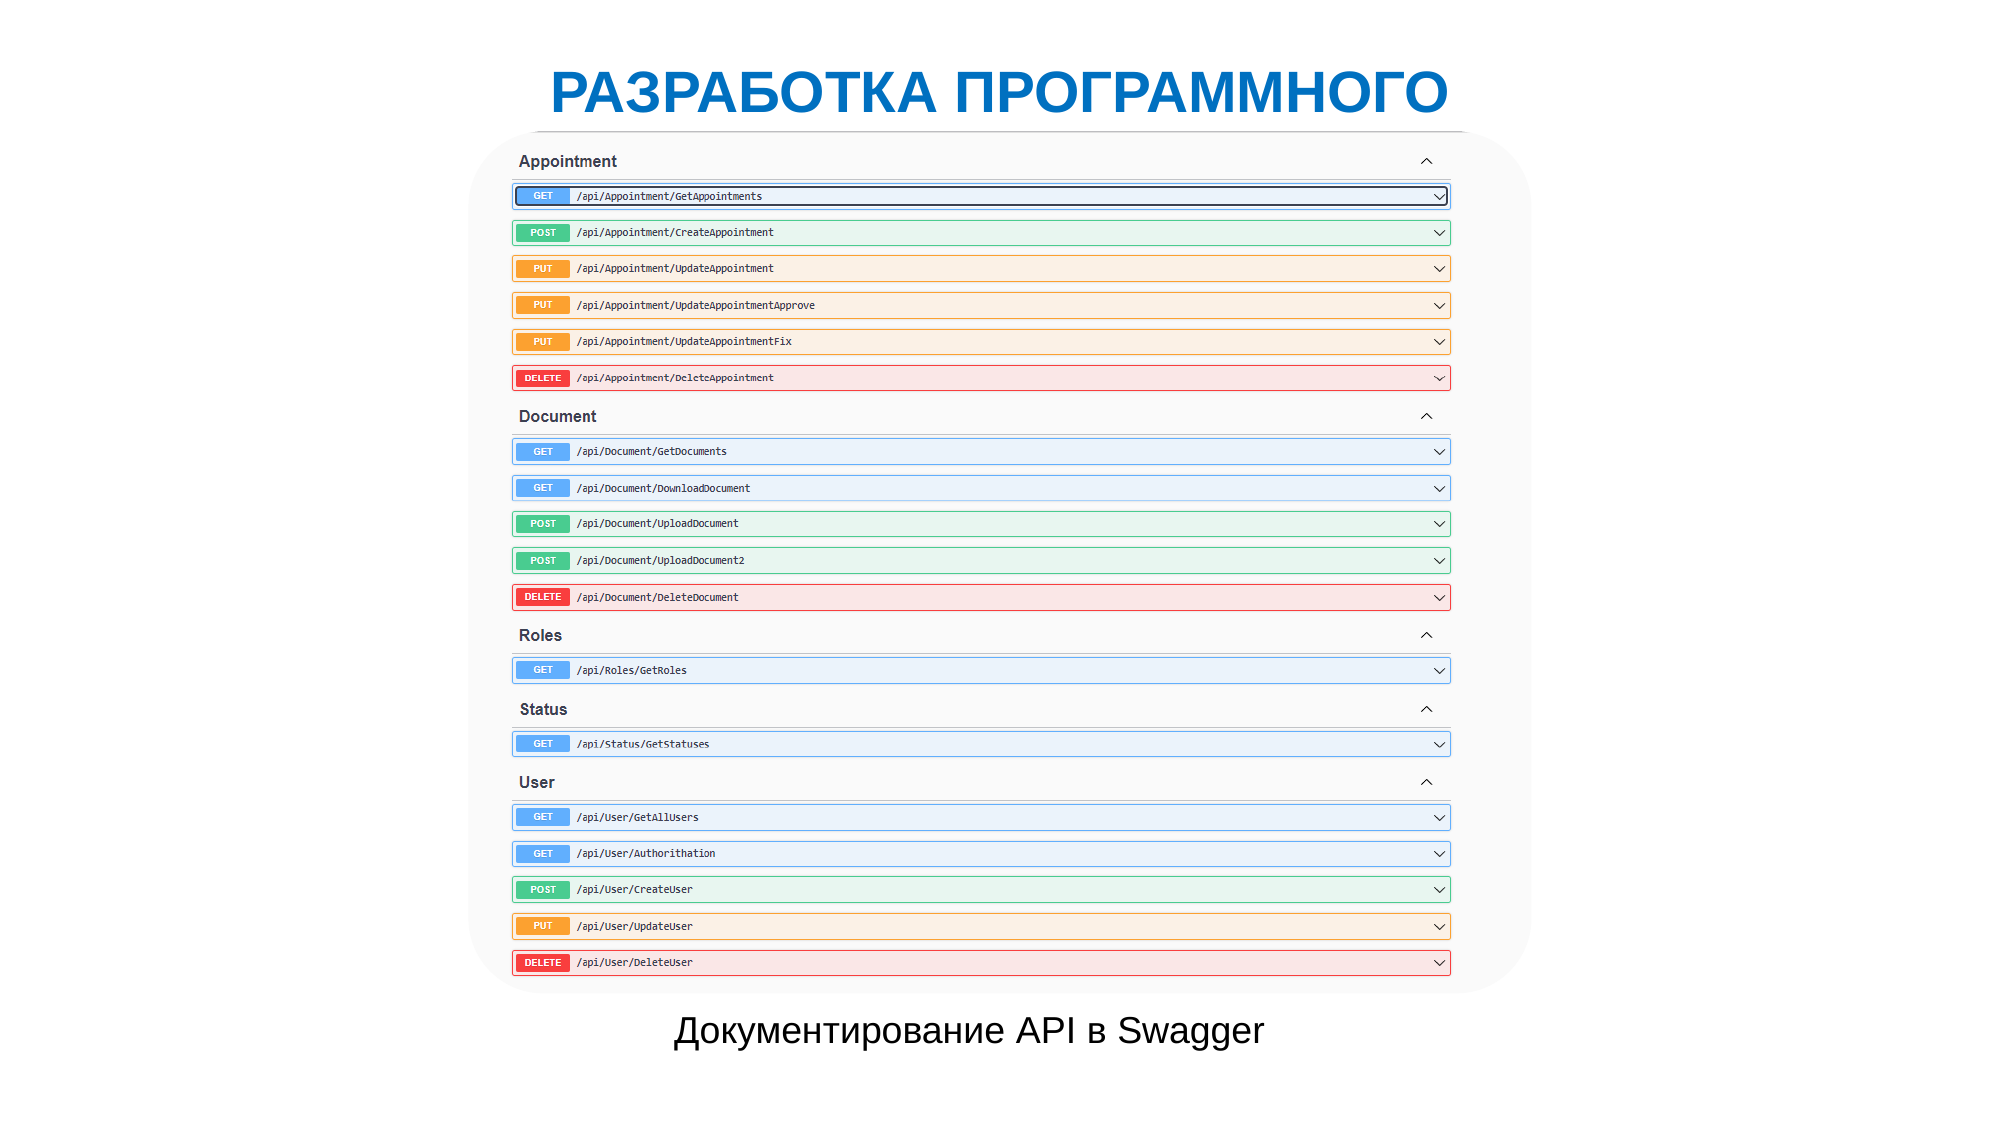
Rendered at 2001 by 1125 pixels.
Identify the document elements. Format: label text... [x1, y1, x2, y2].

picture [468, 131, 1532, 994]
text_box РАЗРАБОТКА ПРОГРАММНОГО ПРОДУКТА [426, 65, 1574, 185]
text_box Документирование API в Swagger [597, 998, 1342, 1059]
